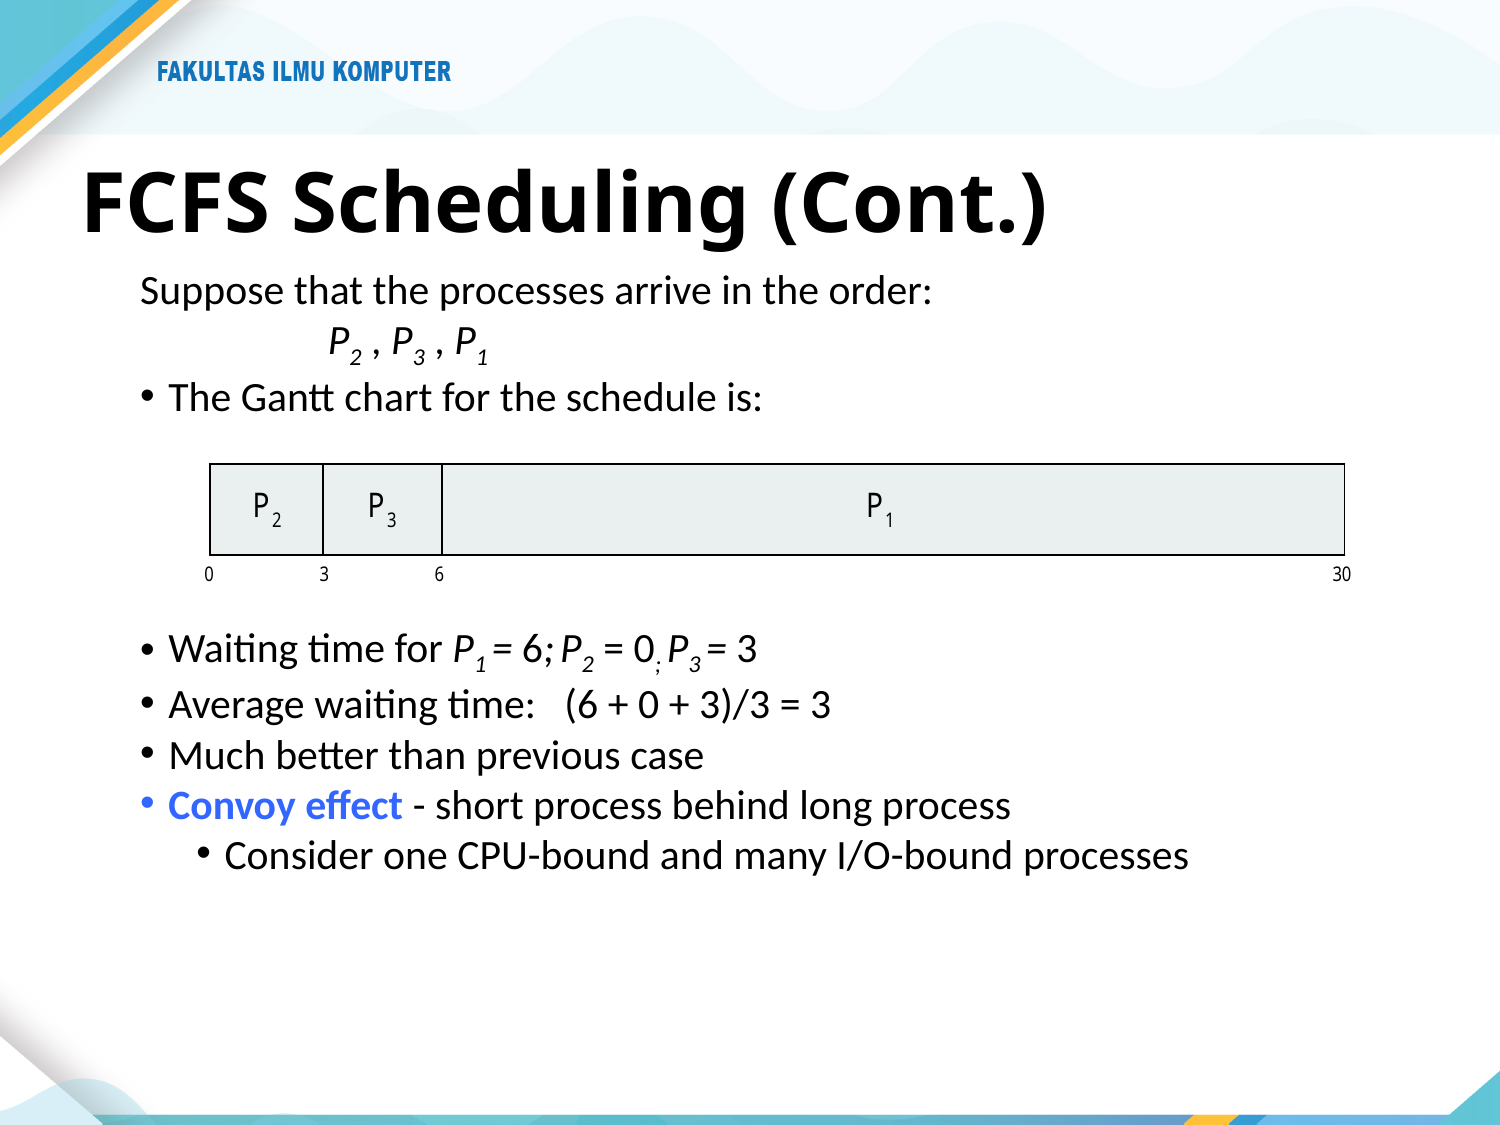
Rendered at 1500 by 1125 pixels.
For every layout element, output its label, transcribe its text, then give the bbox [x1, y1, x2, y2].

list Suppose that the processes arrive in the order: P2 , P3 , P1 The Gantt chart for the schedule is: Waiting time for P1 = 6; P2 = 0; P3 = 3 Average waiting time: (6 + 0 + 3)/3 = 3 Much better than previous case Convoy effect - short process behind long process Consider one CPU-bound and many I/O-bound processes [125, 255, 1381, 999]
title FCFS Scheduling (Cont.) [64, 158, 1329, 253]
picture [0, 0, 1500, 1125]
